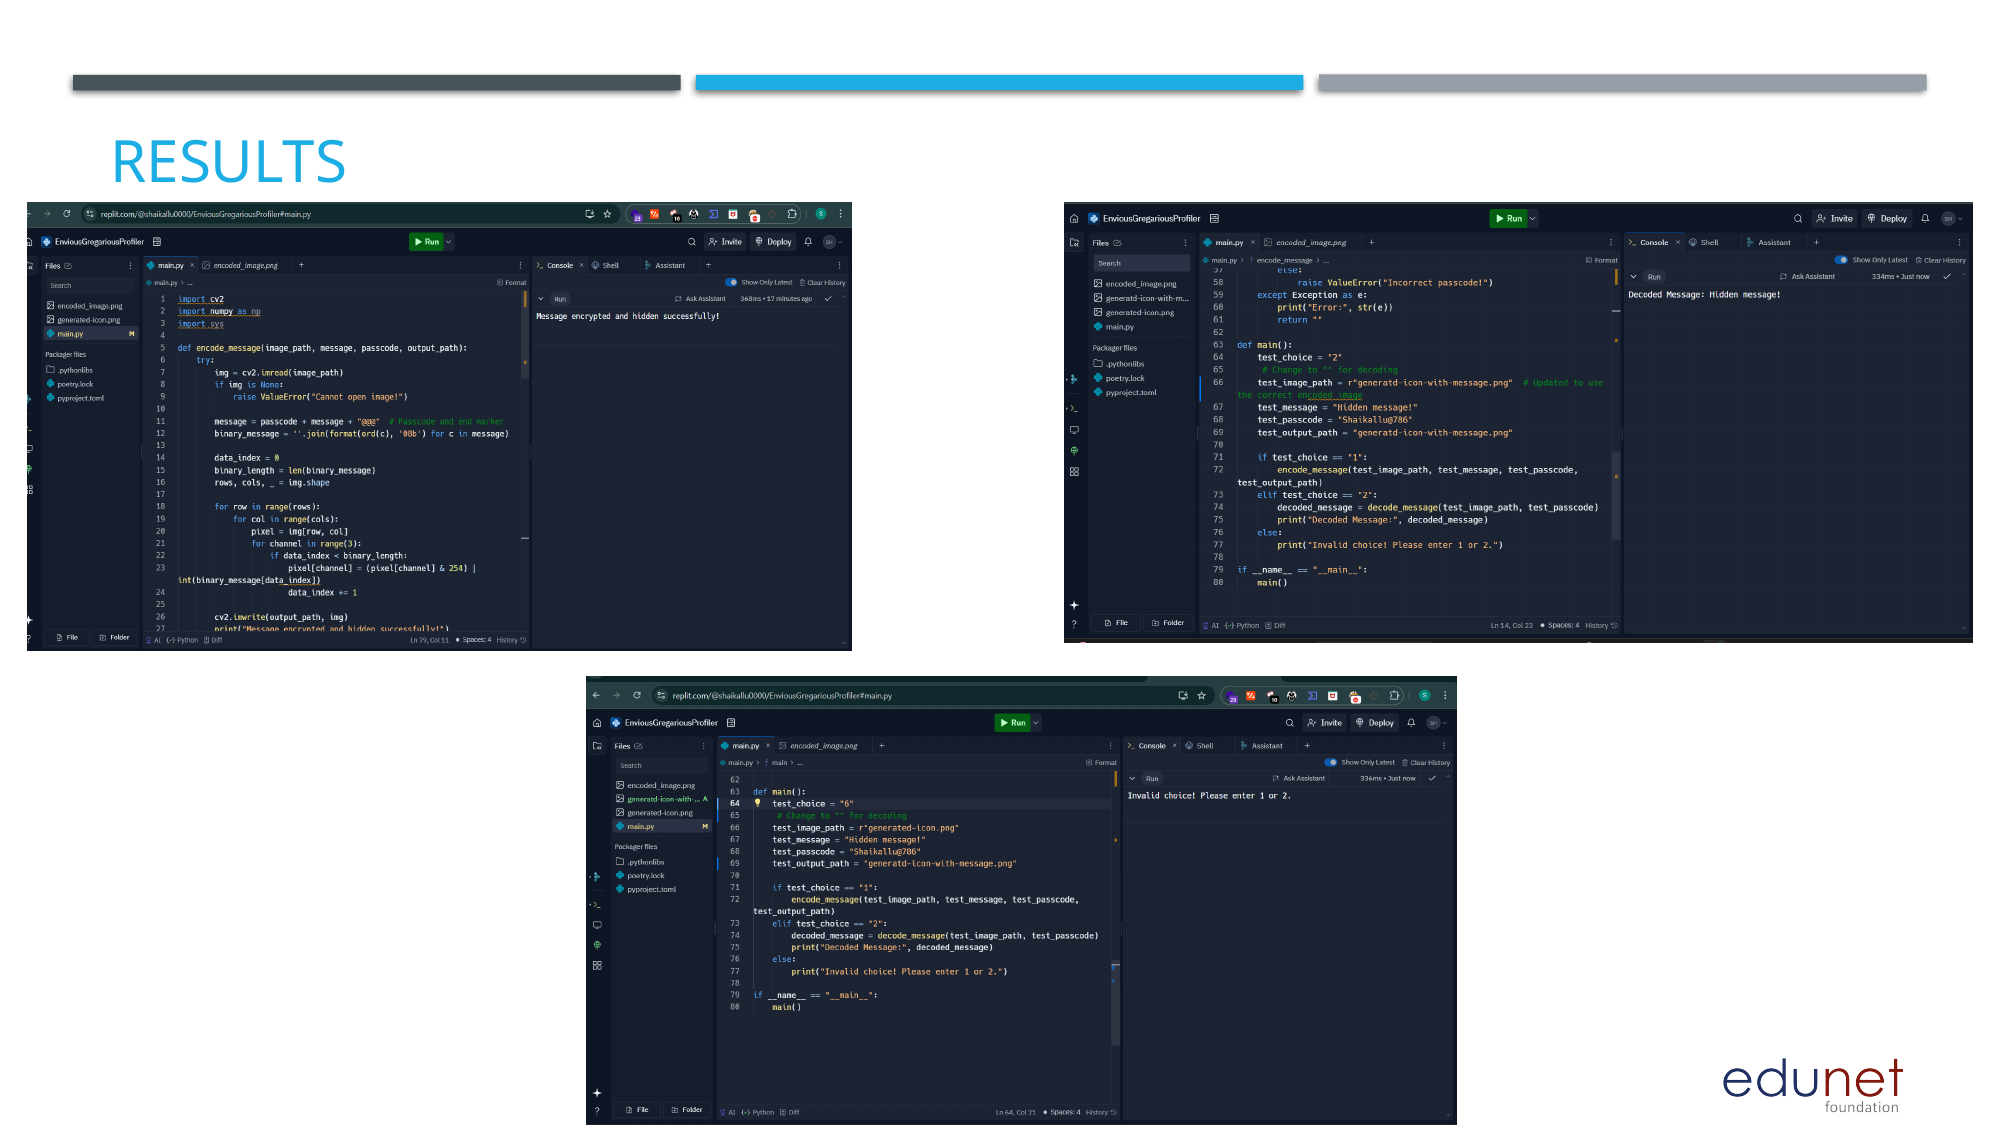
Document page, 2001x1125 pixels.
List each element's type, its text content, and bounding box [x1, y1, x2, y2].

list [26, 201, 852, 651]
picture [1063, 201, 1974, 643]
title Results [95, 115, 1905, 203]
picture [1719, 1056, 1905, 1116]
picture [585, 676, 1457, 1125]
